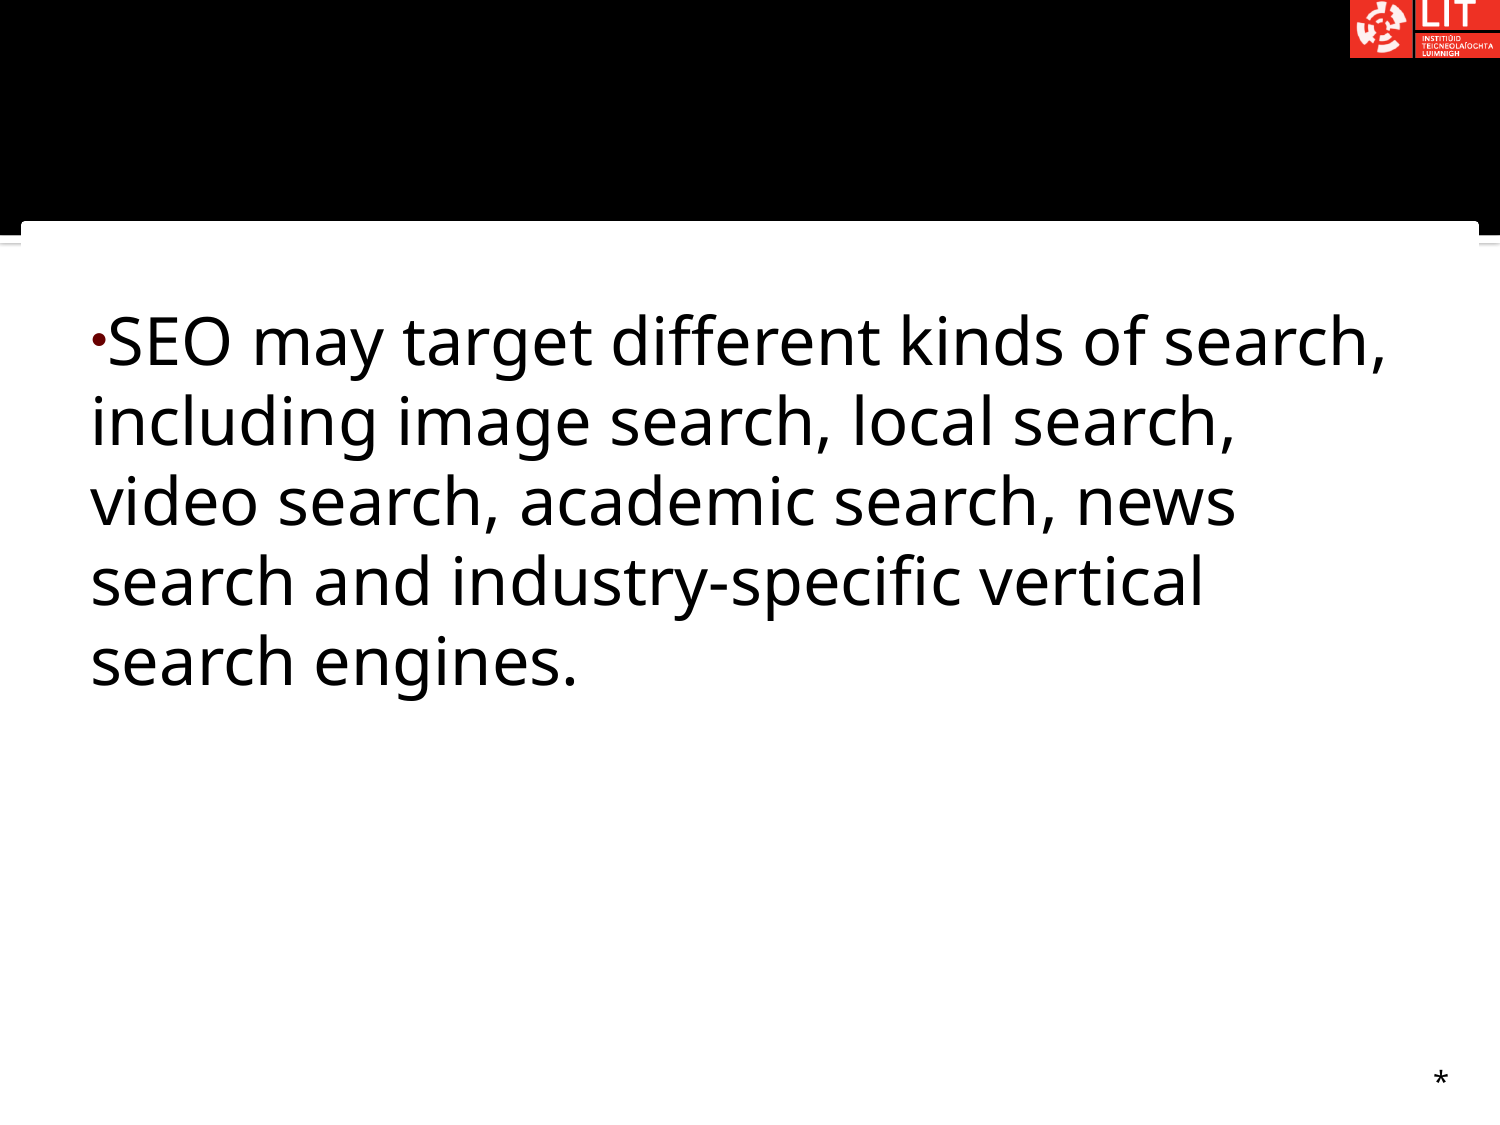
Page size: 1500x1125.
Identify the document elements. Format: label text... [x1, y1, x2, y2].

picture [1350, 0, 1500, 58]
slide_number [1345, 1062, 1467, 1108]
list SEO may target different kinds of search, including image search, local search, video search, academic search, news search and industry-specific vertical search engines. [75, 291, 1425, 1050]
text_box * [1151, 1031, 1464, 1107]
